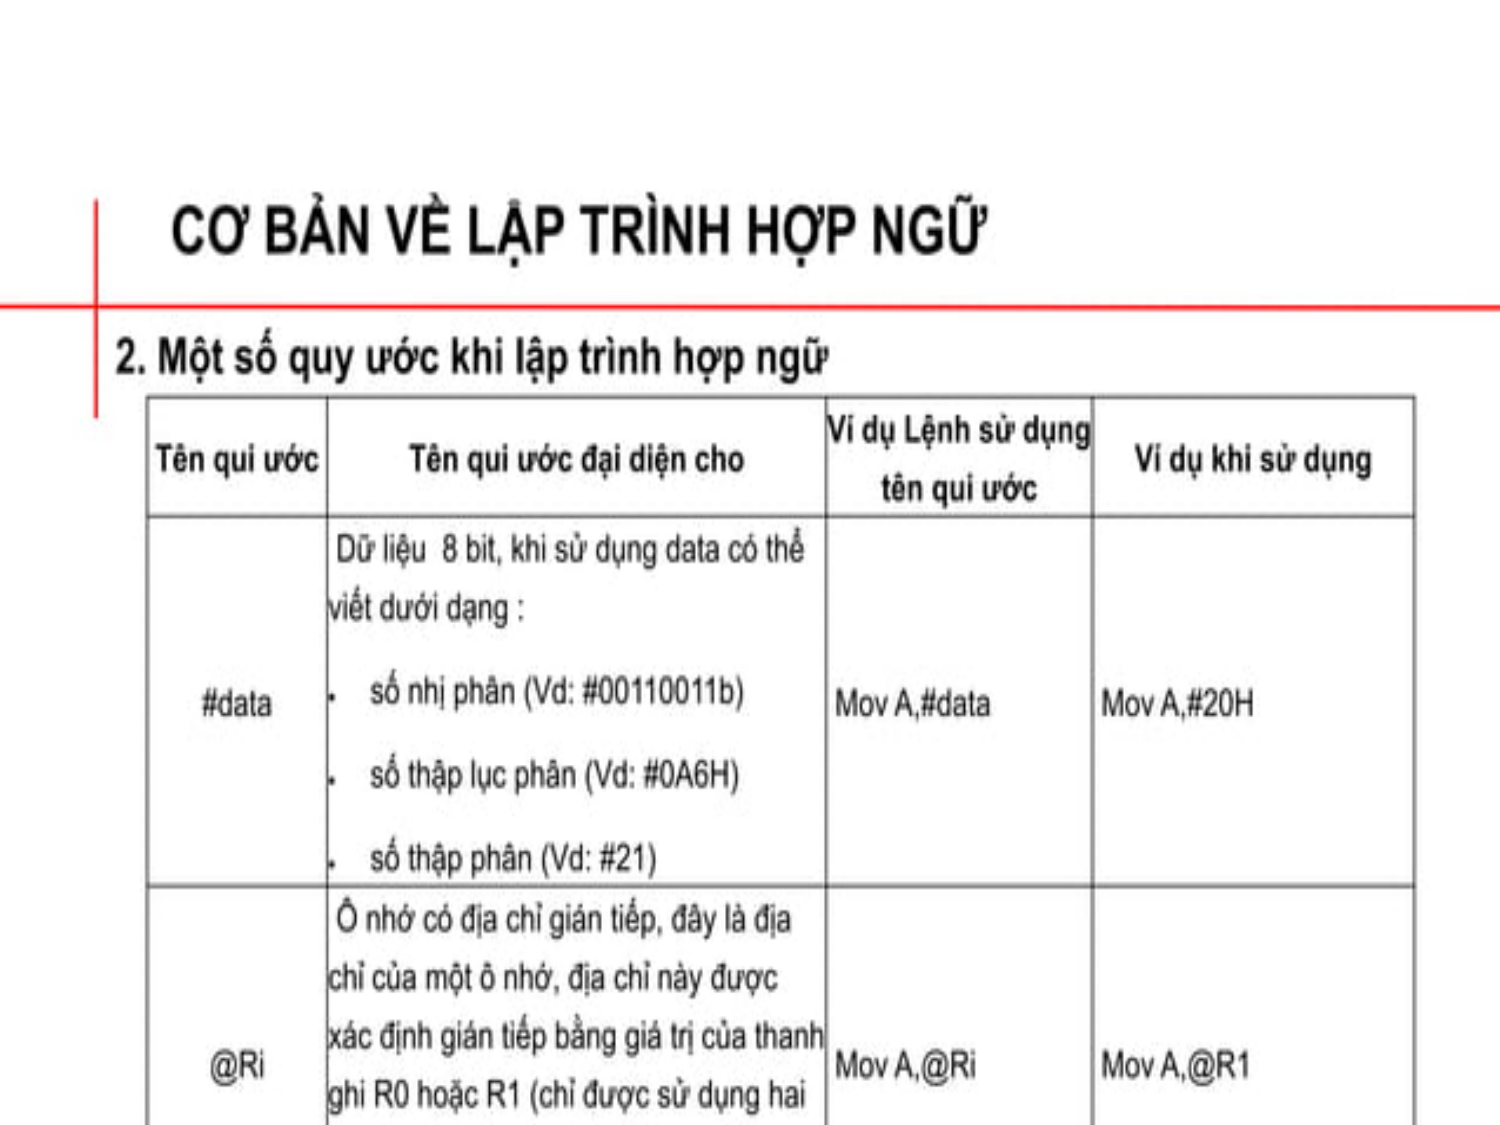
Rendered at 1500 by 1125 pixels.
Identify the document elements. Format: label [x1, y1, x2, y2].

picture [0, 139, 1500, 1125]
